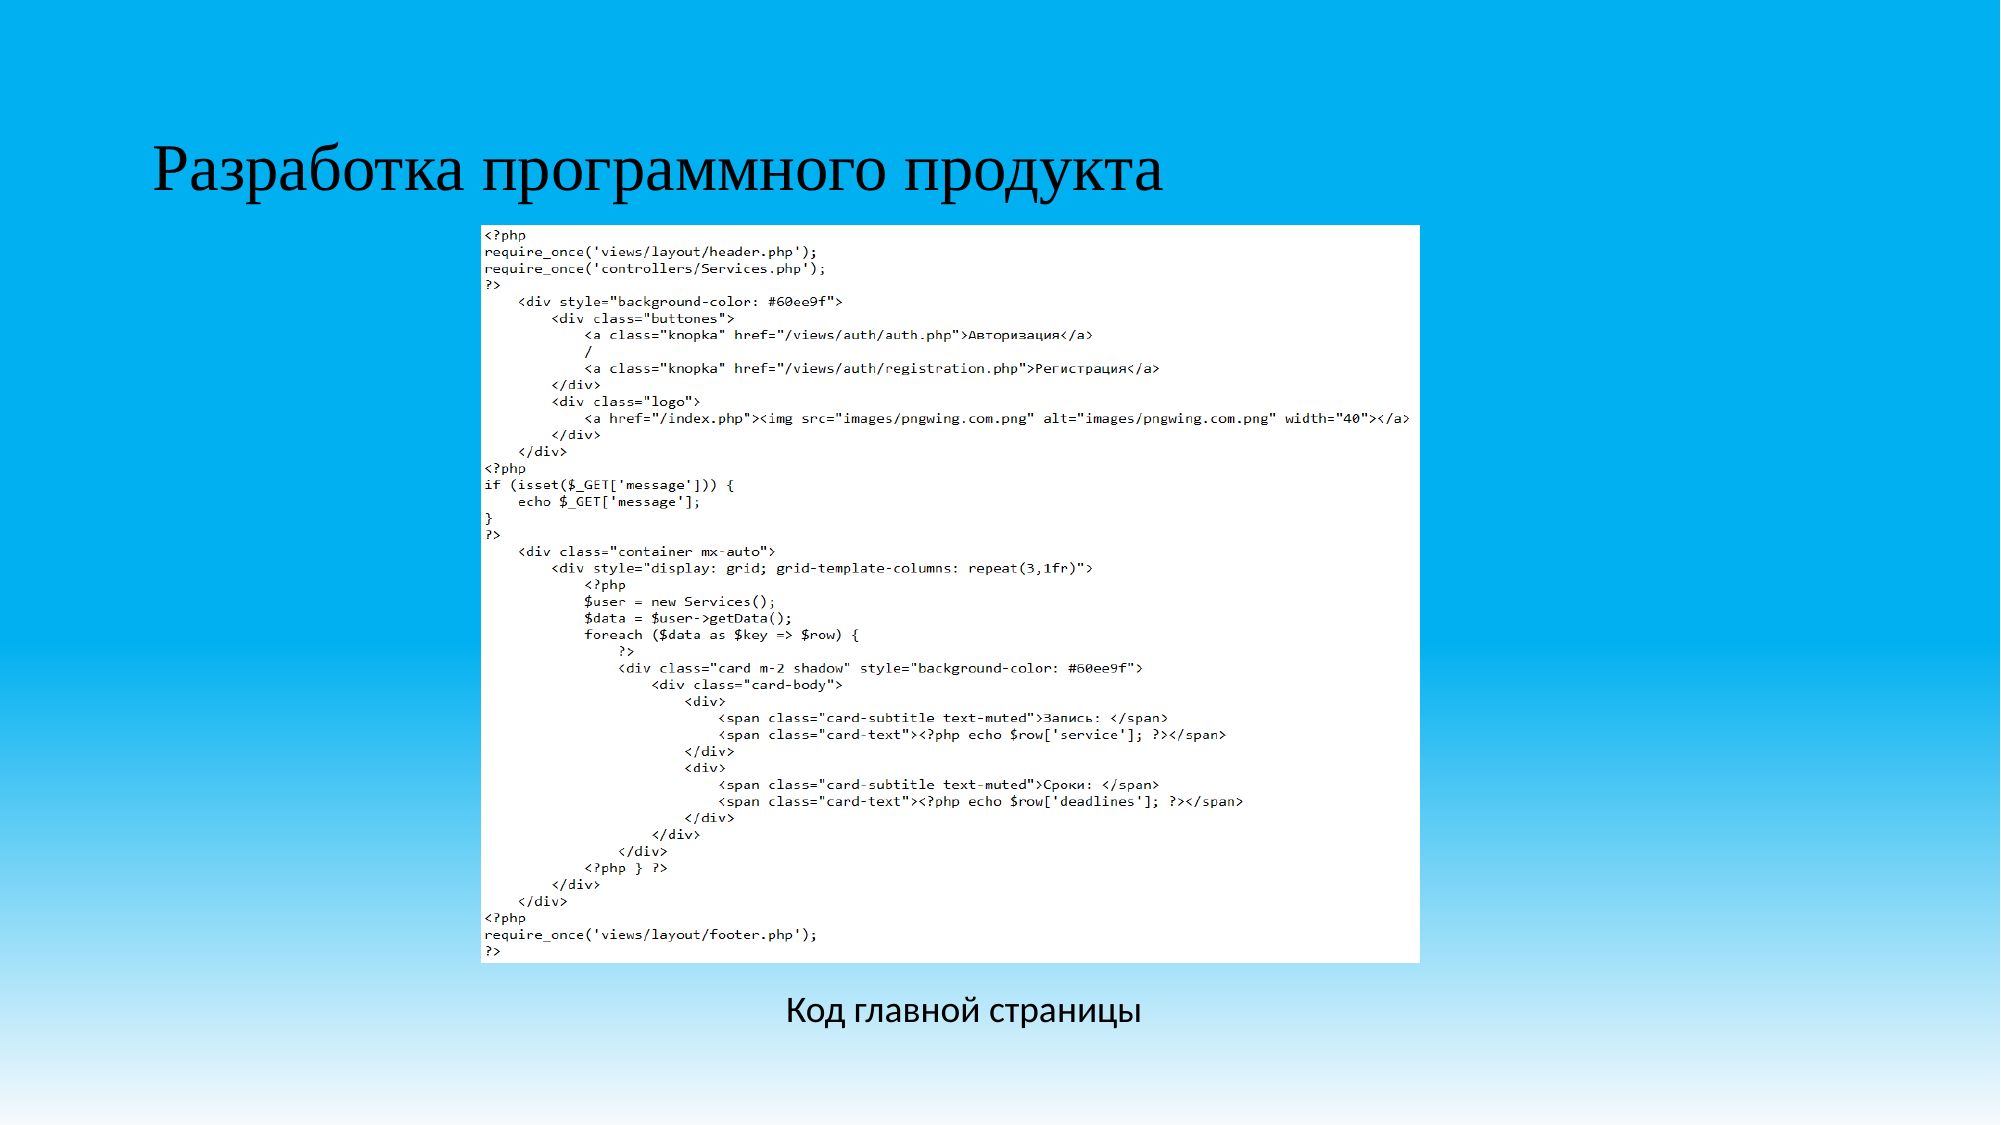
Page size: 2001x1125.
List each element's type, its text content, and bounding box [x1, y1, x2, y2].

title Разработка программного продукта [137, 59, 1863, 278]
text_box Код главной страницы [771, 977, 1669, 1037]
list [481, 225, 1420, 963]
